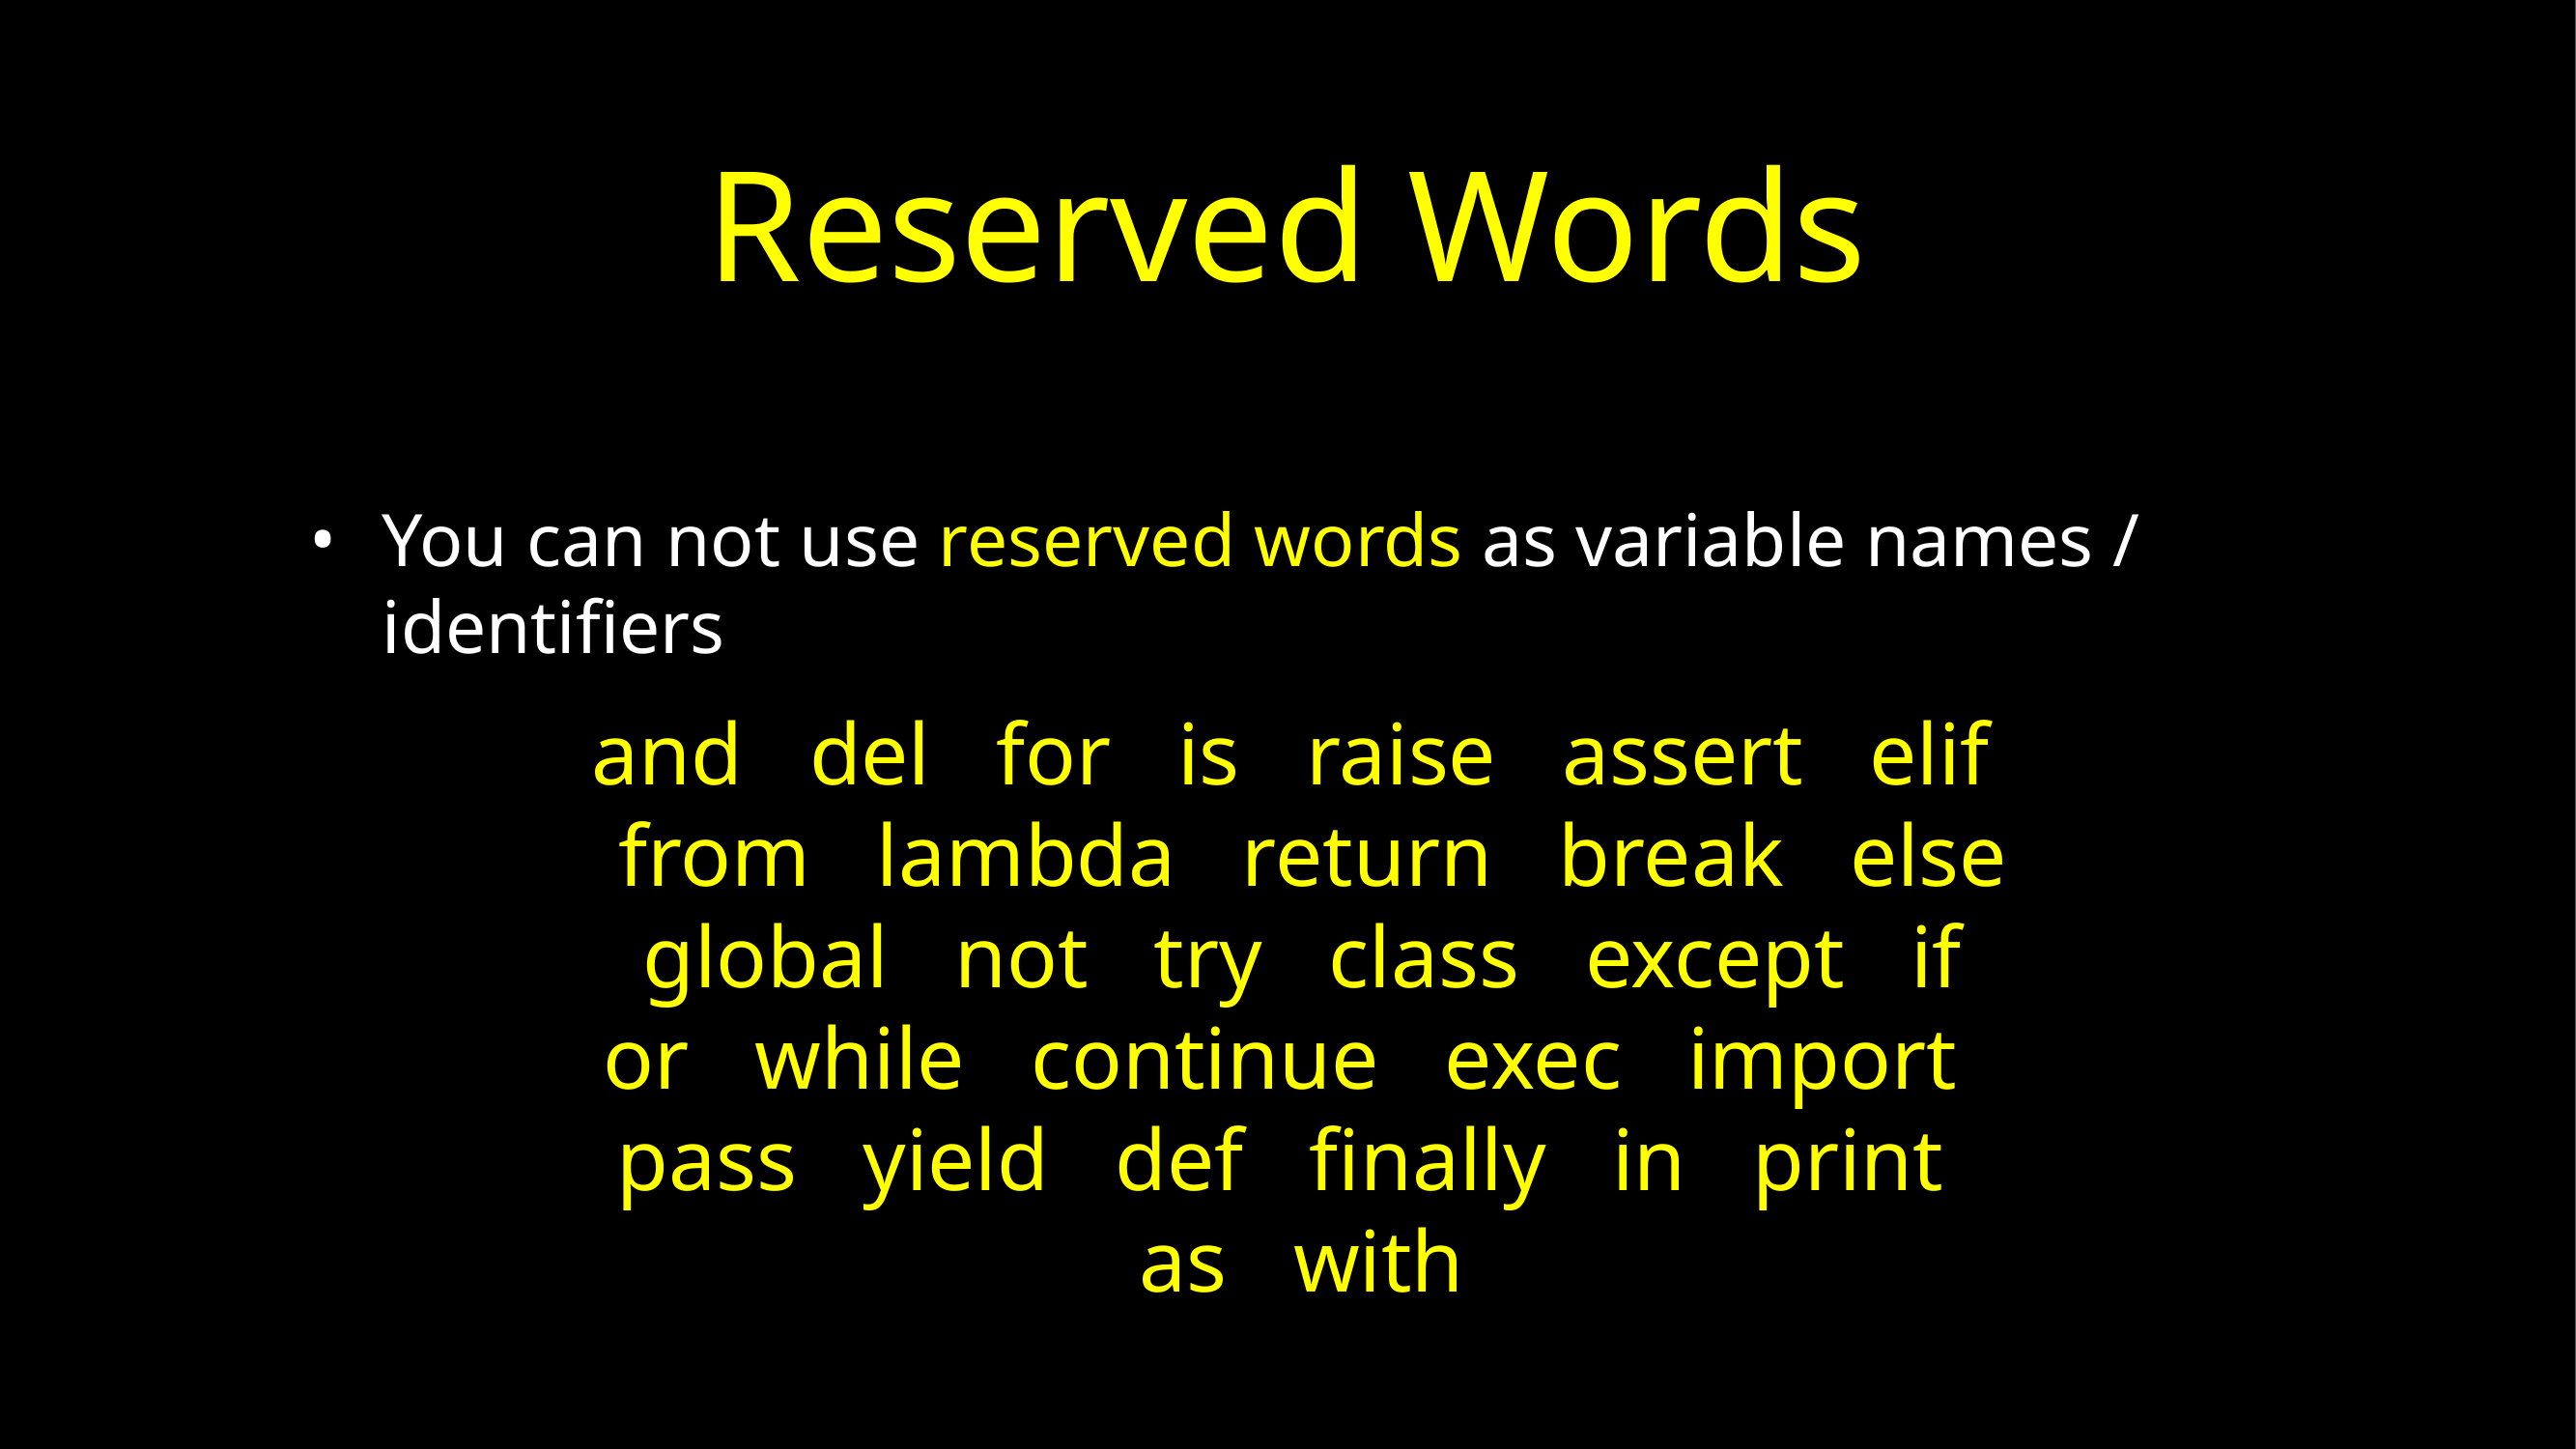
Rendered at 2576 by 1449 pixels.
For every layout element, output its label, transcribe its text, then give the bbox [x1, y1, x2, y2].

list You can not use reserved words as variable names / identifiers [303, 412, 2333, 749]
text_box and del for is raise assert elif from lambda return break else global not try class except if or while continue exec import pass yield def ﬁnally in print as with [591, 749, 2013, 1262]
title Reserved Words [183, 38, 2391, 403]
